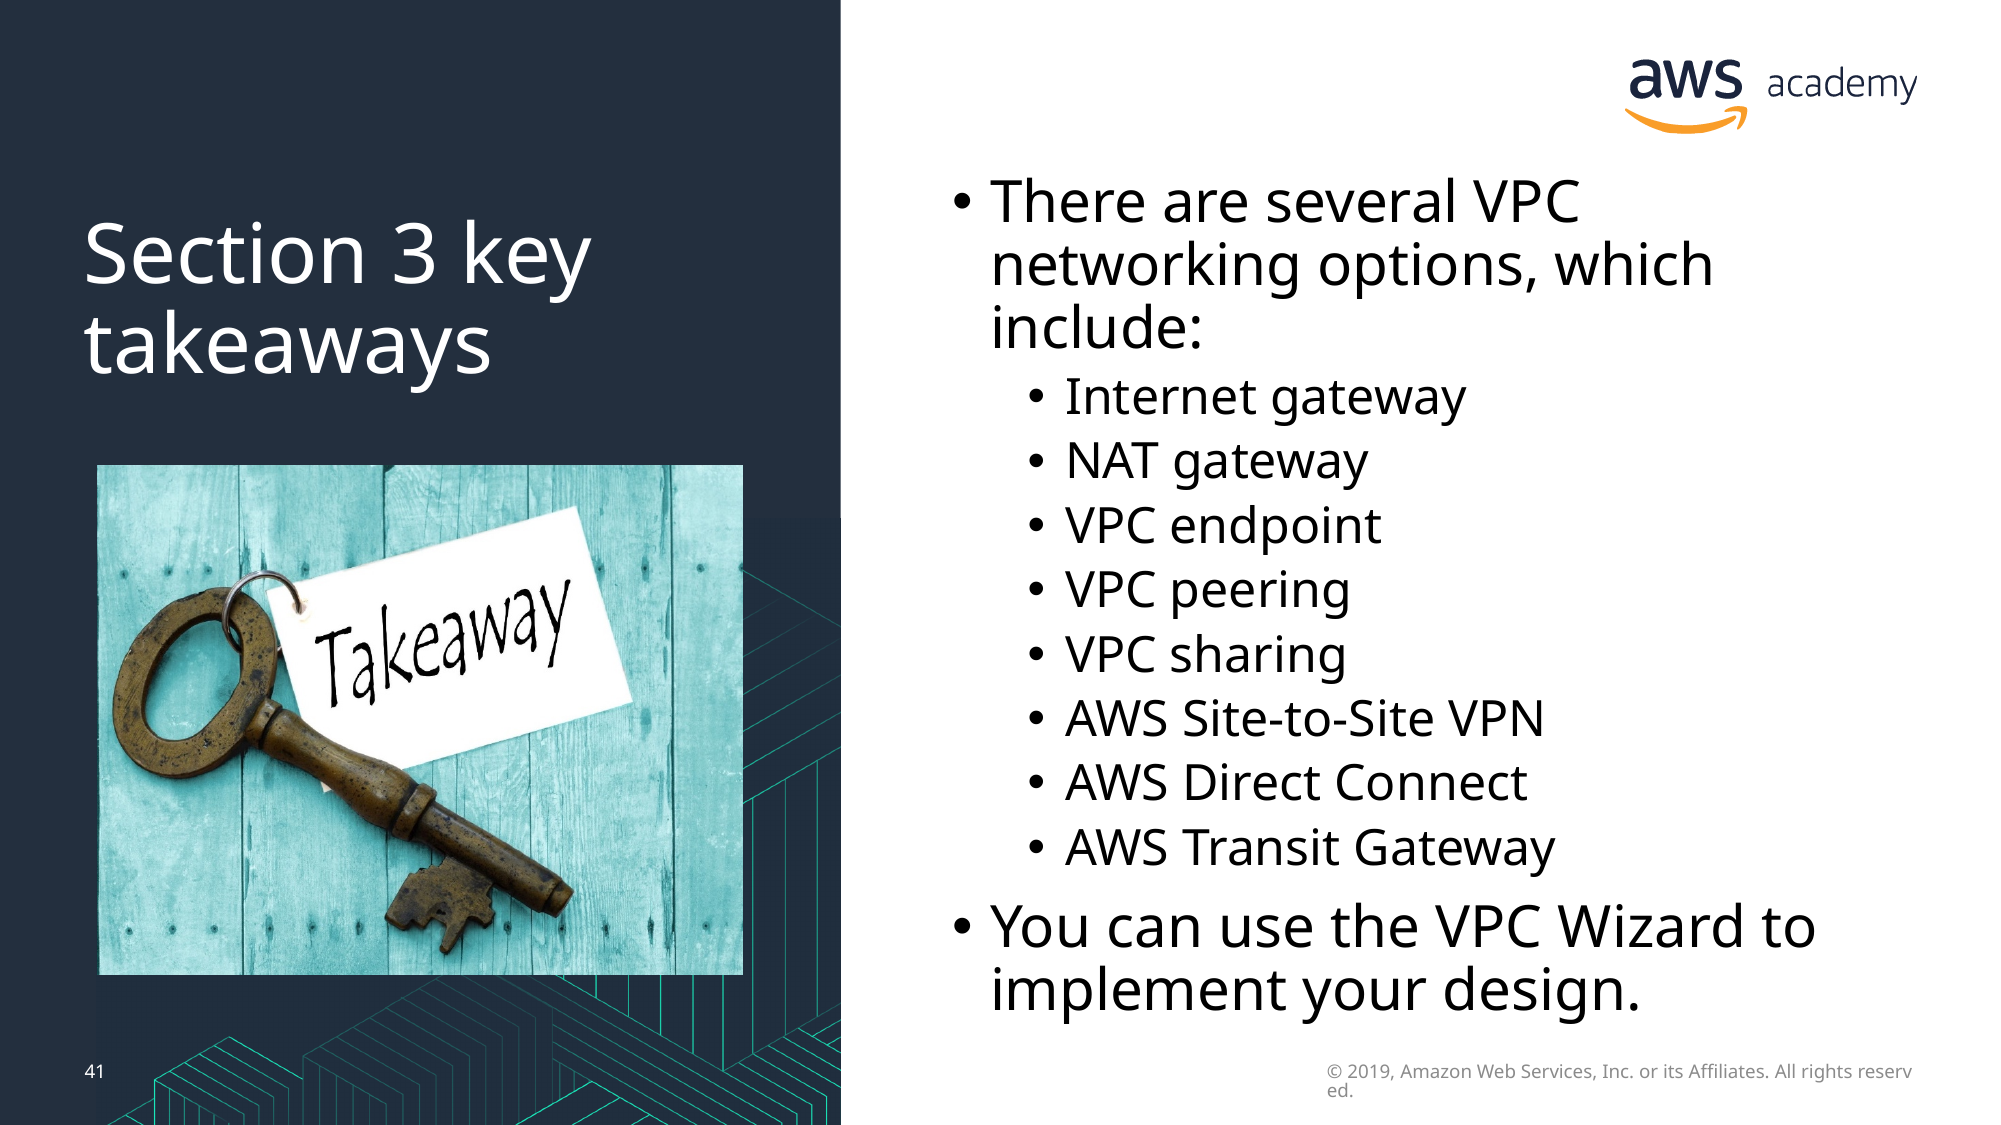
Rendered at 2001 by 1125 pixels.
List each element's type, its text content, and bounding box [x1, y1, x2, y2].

title Section 3 key takeaways [68, 193, 769, 411]
picture [96, 465, 841, 1125]
list There are several VPC networking options, which include: Internet gateway NAT gateway VPC endpoint VPC peering VPC sharing AWS Site-to-Site VPN AWS Direct Connect AWS Transit Gateway You can use the VPC Wizard to implement your design. [937, 164, 1884, 1035]
footer © 2019, Amazon Web Services, Inc. or its Affiliates. All rights reserved. [1311, 1042, 1932, 1103]
picture [1625, 59, 1917, 134]
slide_number 41 [69, 1042, 520, 1103]
